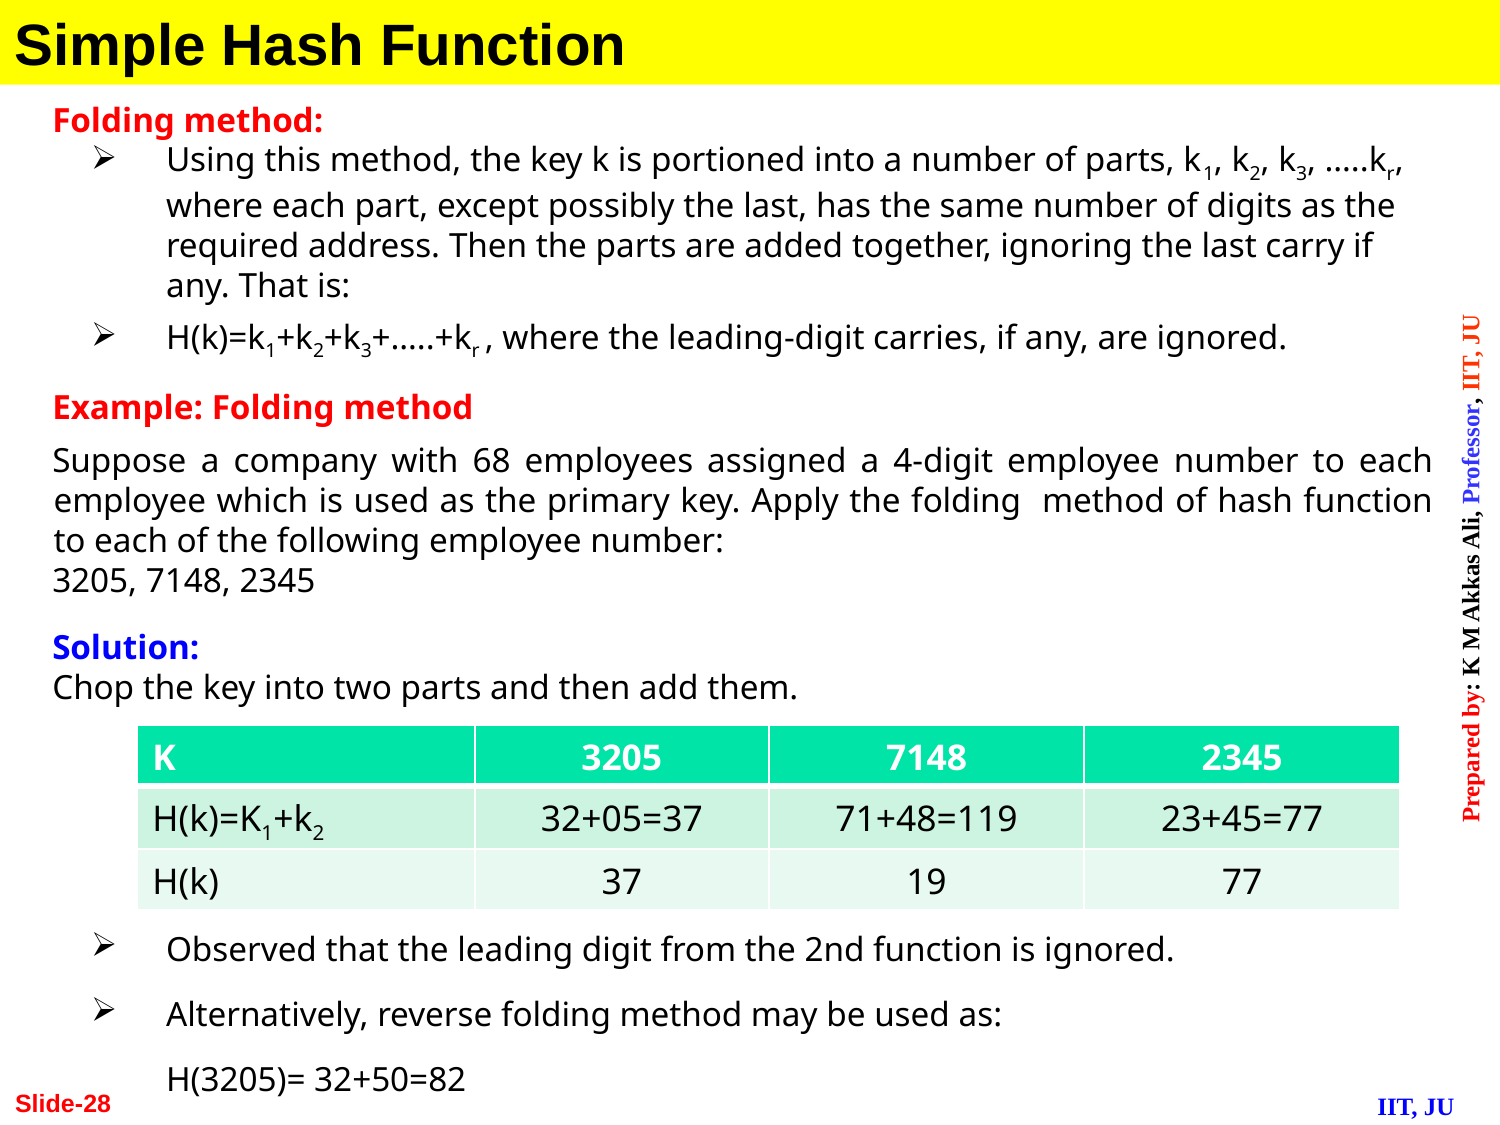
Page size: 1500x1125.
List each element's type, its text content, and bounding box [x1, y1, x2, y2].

text_box Folding method: Using this method, the key k is portioned into a number of parts, k1, k2, k3, …..kr, where each part, except possibly the last, has the same number of digits as the required address. Then the parts are added together, ignoring the last carry if any. That is: H(k)=k1+k2+k3+…..+kr , where the leading-digit carries, if any, are ignored. [37, 91, 1425, 369]
table_header 7148 [770, 726, 1083, 783]
text_box Example: Folding method Suppose a company with 68 employees assigned a 4-digit employee number to each employee which is used as the primary key. Apply the folding method of hash function to each of the following employee number: 3205, 7148, 2345 Solution: Chop the key into two parts and then add them. Observed that the leading digit from the 2nd function is ignored. Alternatively, reverse folding method may be used as: H(3205)= 32+50=82 [37, 379, 1450, 1106]
table_cell 37 [476, 850, 768, 909]
table_header 2345 [1085, 726, 1399, 783]
table_cell 19 [770, 850, 1083, 909]
table_cell 32+05=37 [476, 789, 768, 848]
table_cell H(k) [138, 850, 474, 909]
table_cell 77 [1085, 850, 1399, 909]
table_cell 23+45=77 [1085, 789, 1399, 848]
table_header K [138, 726, 474, 783]
text_box Simple Hash Function [0, 0, 1500, 85]
table_cell 71+48=119 [770, 789, 1083, 848]
table_cell H(k)=K1+k2 [138, 789, 474, 848]
slide_number Slide-28 [0, 1049, 313, 1125]
table_header 3205 [476, 726, 768, 783]
